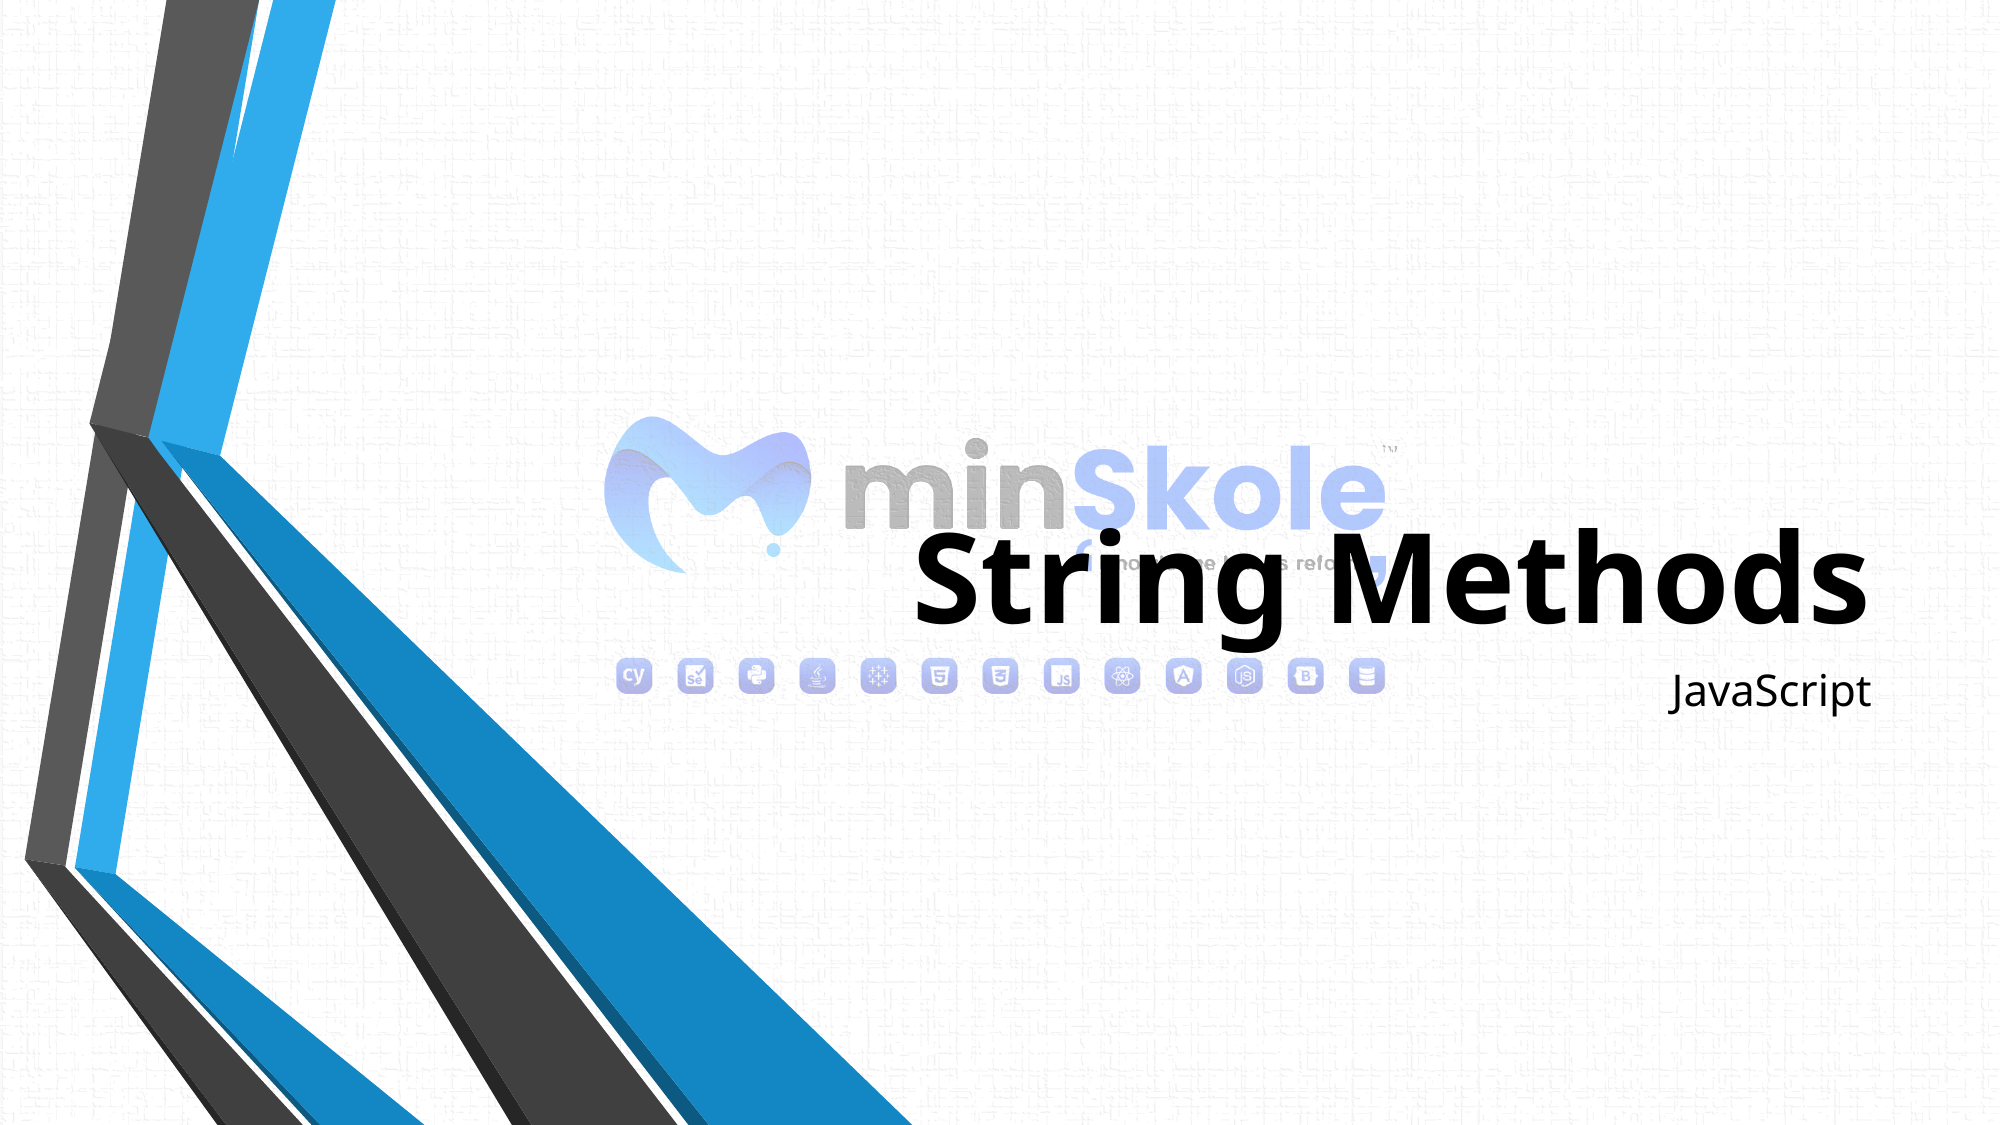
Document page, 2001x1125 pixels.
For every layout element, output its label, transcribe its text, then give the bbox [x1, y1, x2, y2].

subtitle JavaScript [740, 655, 1887, 884]
title String Methods [480, 226, 1887, 656]
